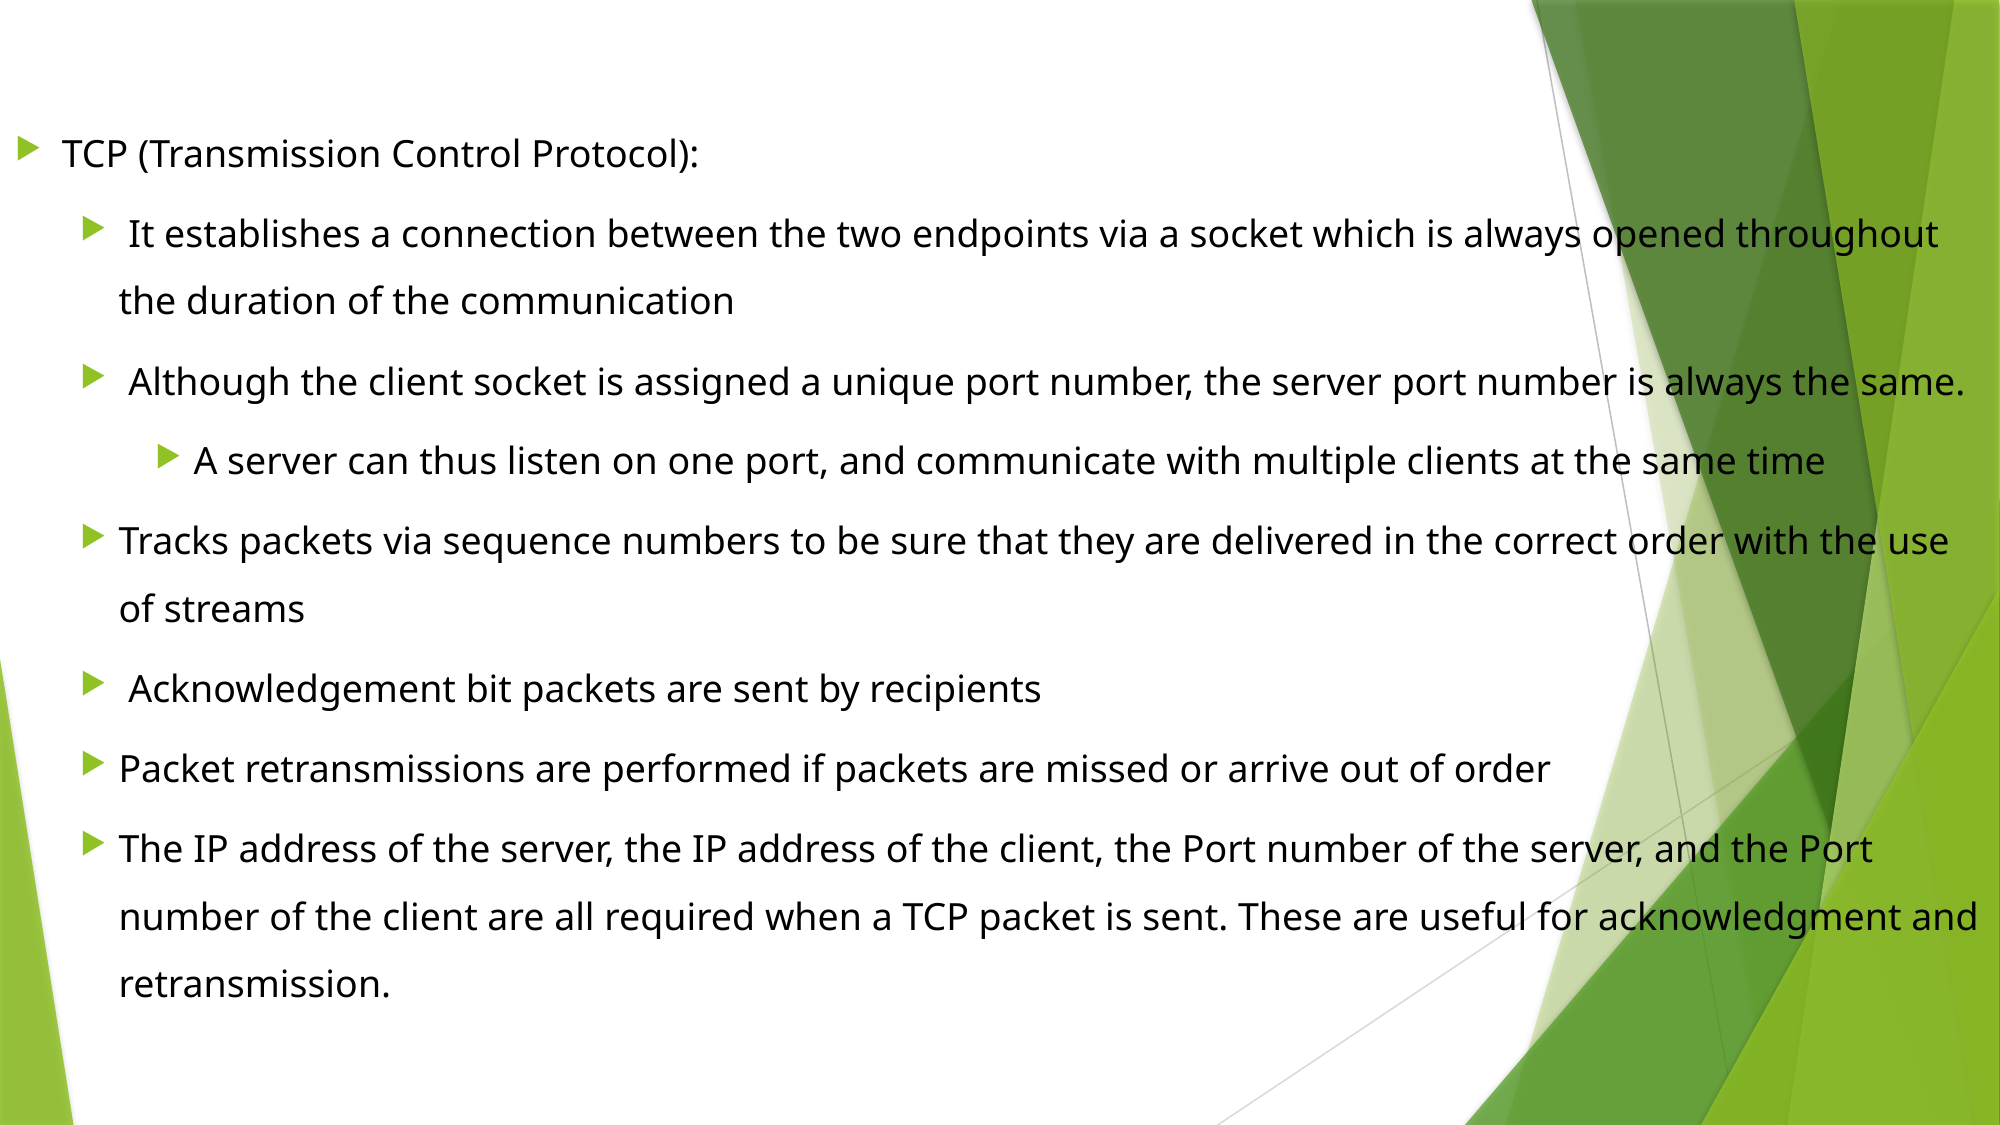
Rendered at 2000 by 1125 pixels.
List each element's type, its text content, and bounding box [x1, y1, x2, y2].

list TCP (Transmission Control Protocol): It establishes a connection between the two endpoints via a socket which is always opened throughout the duration of the communication Although the client socket is assigned a unique port number, the server port number is always the same. A server can thus listen on one port, and communicate with multiple clients at the same time Tracks packets via sequence numbers to be sure that they are delivered in the correct order with the use of streams Acknowledgement bit packets are sent by recipients Packet retransmissions are performed if packets are missed or arrive out of order The IP address of the server, the IP address of the client, the Port number of the server, and the Port number of the client are all required when a TCP packet is sent. These are useful for acknowledgment and retransmission. [0, 99, 1999, 1125]
text_box [12, 592, 2000, 1125]
